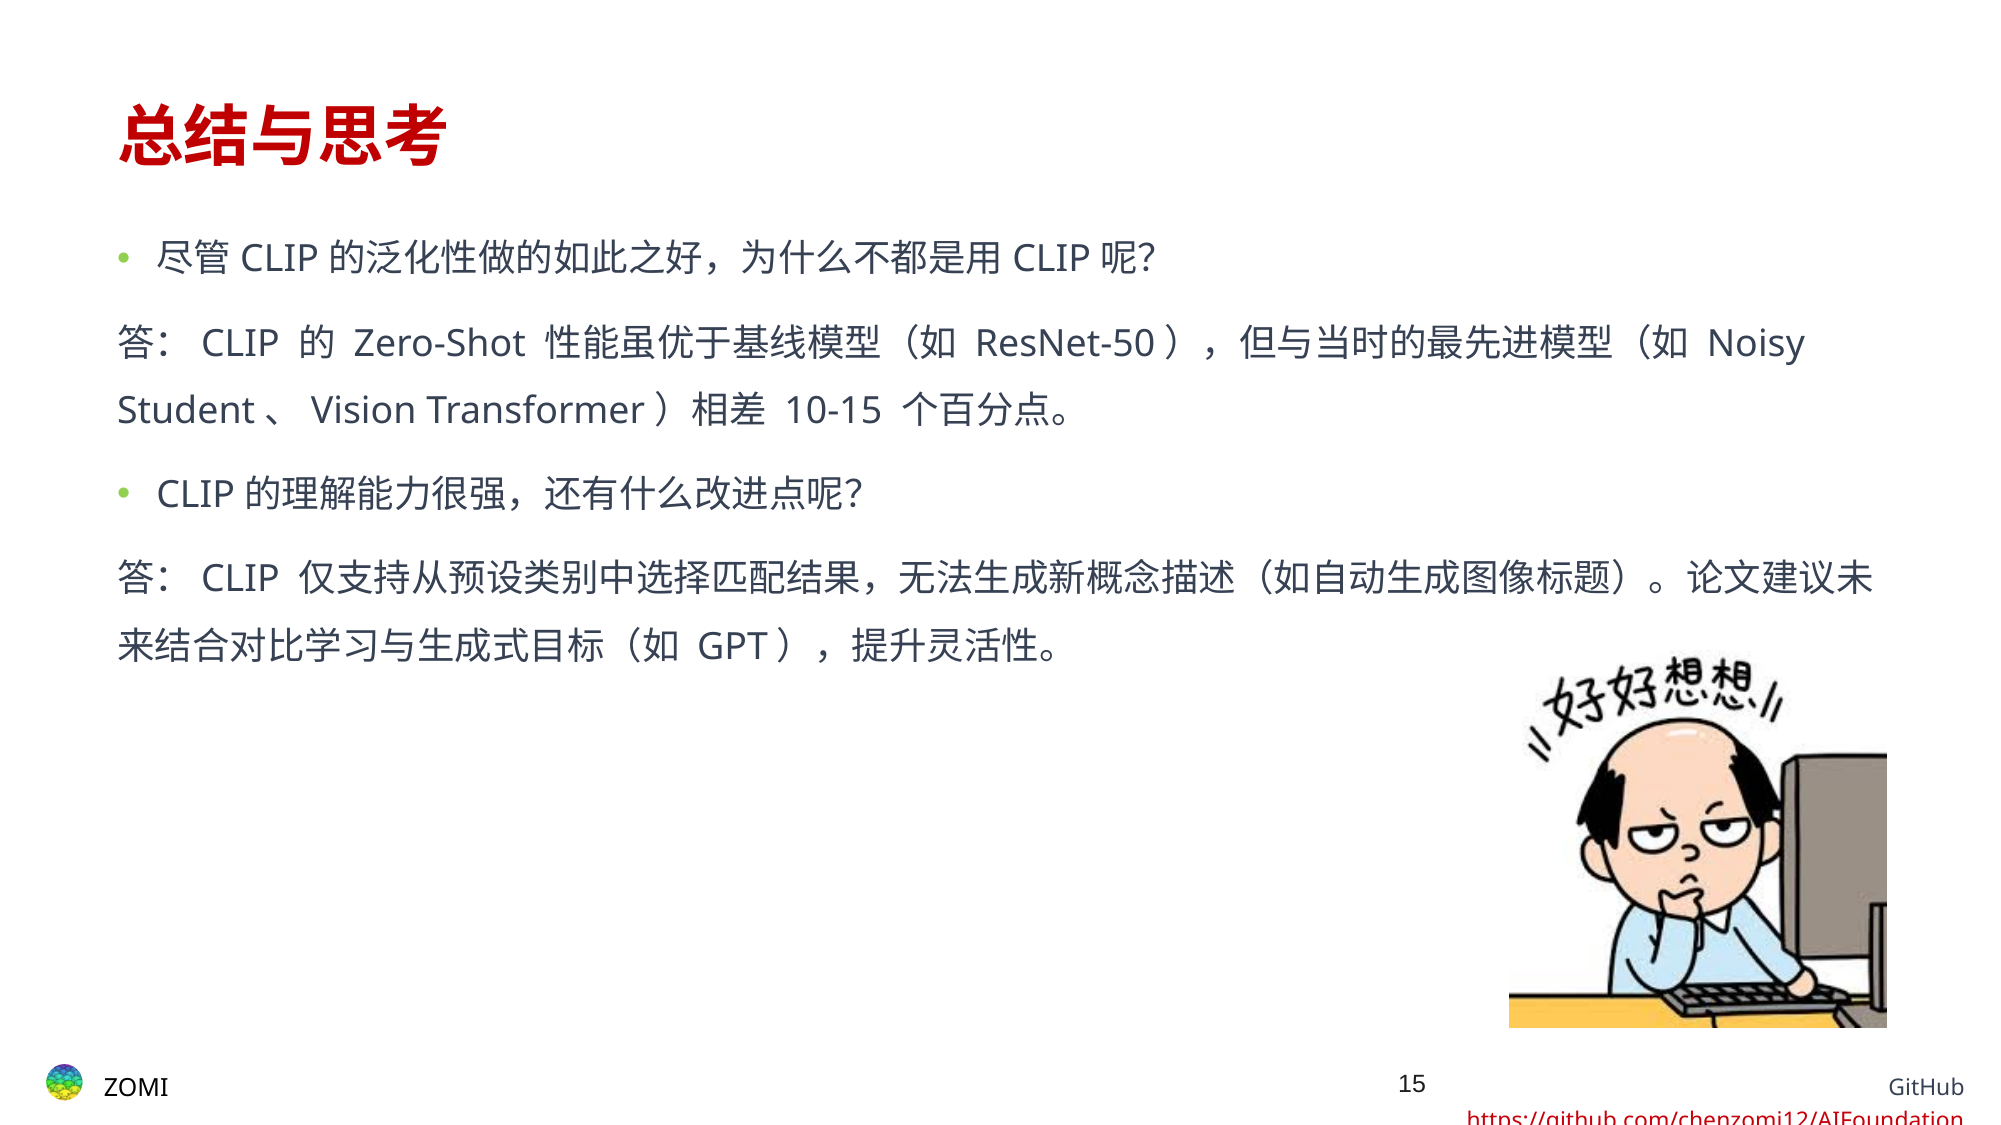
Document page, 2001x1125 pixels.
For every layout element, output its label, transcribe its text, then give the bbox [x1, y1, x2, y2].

title 总结与思考 [102, 85, 1901, 183]
picture [1508, 649, 1887, 1028]
list 尽管CLIP的泛化性做的如此之好，为什么不都是用CLIP呢？ 答：CLIP 的 Zero-Shot 性能虽优于基线模型（如 ResNet-50），但与当时的最先进模型（如 Noisy Student、Vision Transformer）相差 10-15 个百分点。 CLIP的理解能力很强，还有什么改进点呢？ 答：CLIP 仅支持从预设类别中选择匹配结果，无法生成新概念描述（如自动生成图像标题）。论文建议未来结合对比学习与生成式目标（如 GPT），提升灵活性。 [102, 204, 1901, 1043]
picture [47, 1065, 82, 1100]
